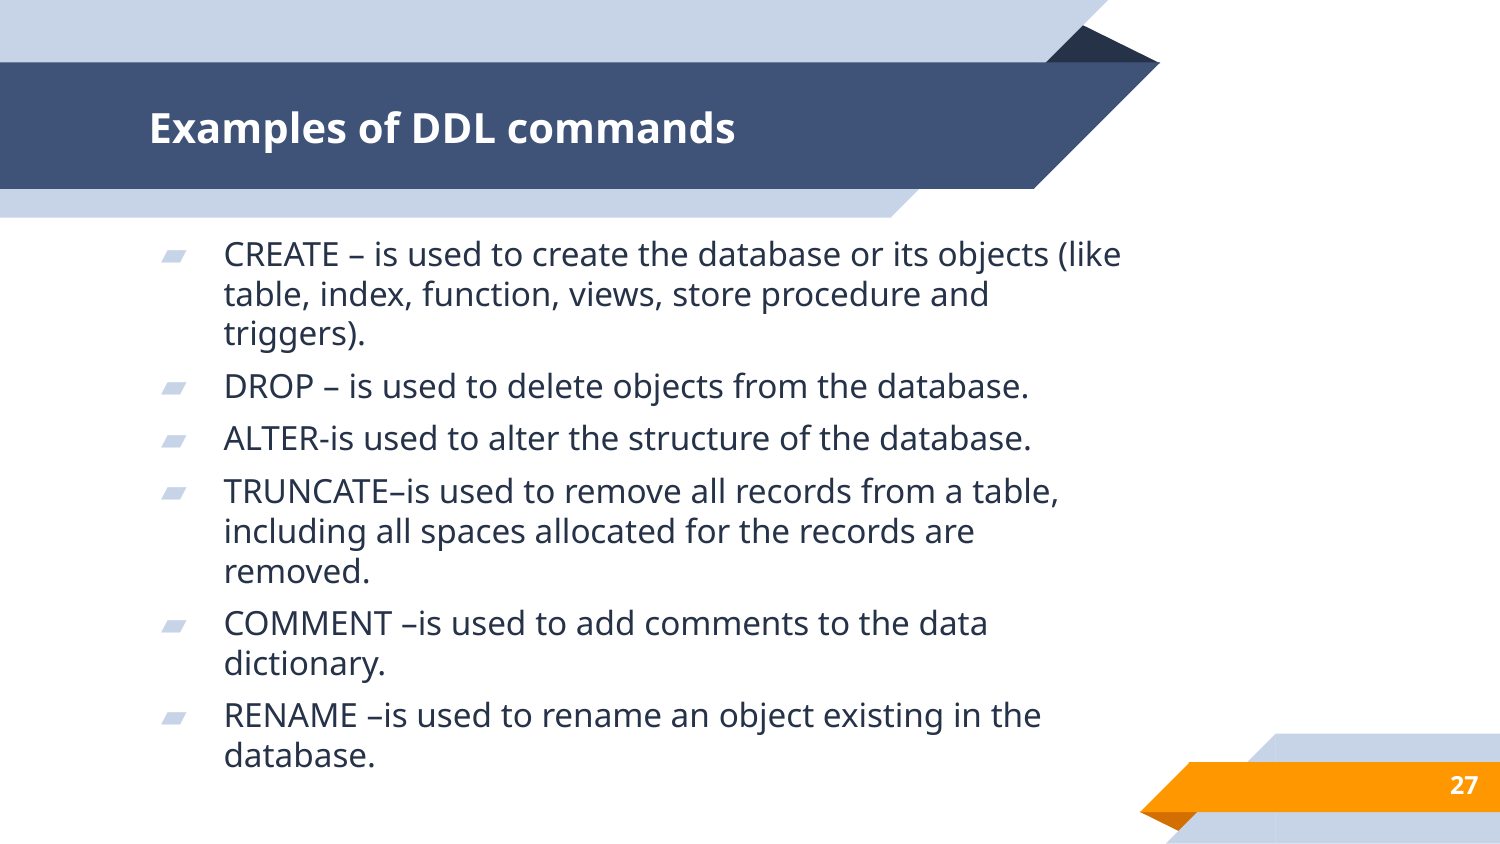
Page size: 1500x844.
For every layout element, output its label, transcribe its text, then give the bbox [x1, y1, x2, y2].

list CREATE – is used to create the database or its objects (like table, index, function, views, store procedure and triggers). DROP – is used to delete objects from the database. ALTER-is used to alter the structure of the database. TRUNCATE–is used to remove all records from a table, including all spaces allocated for the records are removed. COMMENT –is used to add comments to the data dictionary. RENAME –is used to rename an object existing in the database. [133, 217, 1140, 734]
slide_number 27 [1249, 760, 1494, 813]
title Examples of DDL commands [133, 64, 1035, 190]
